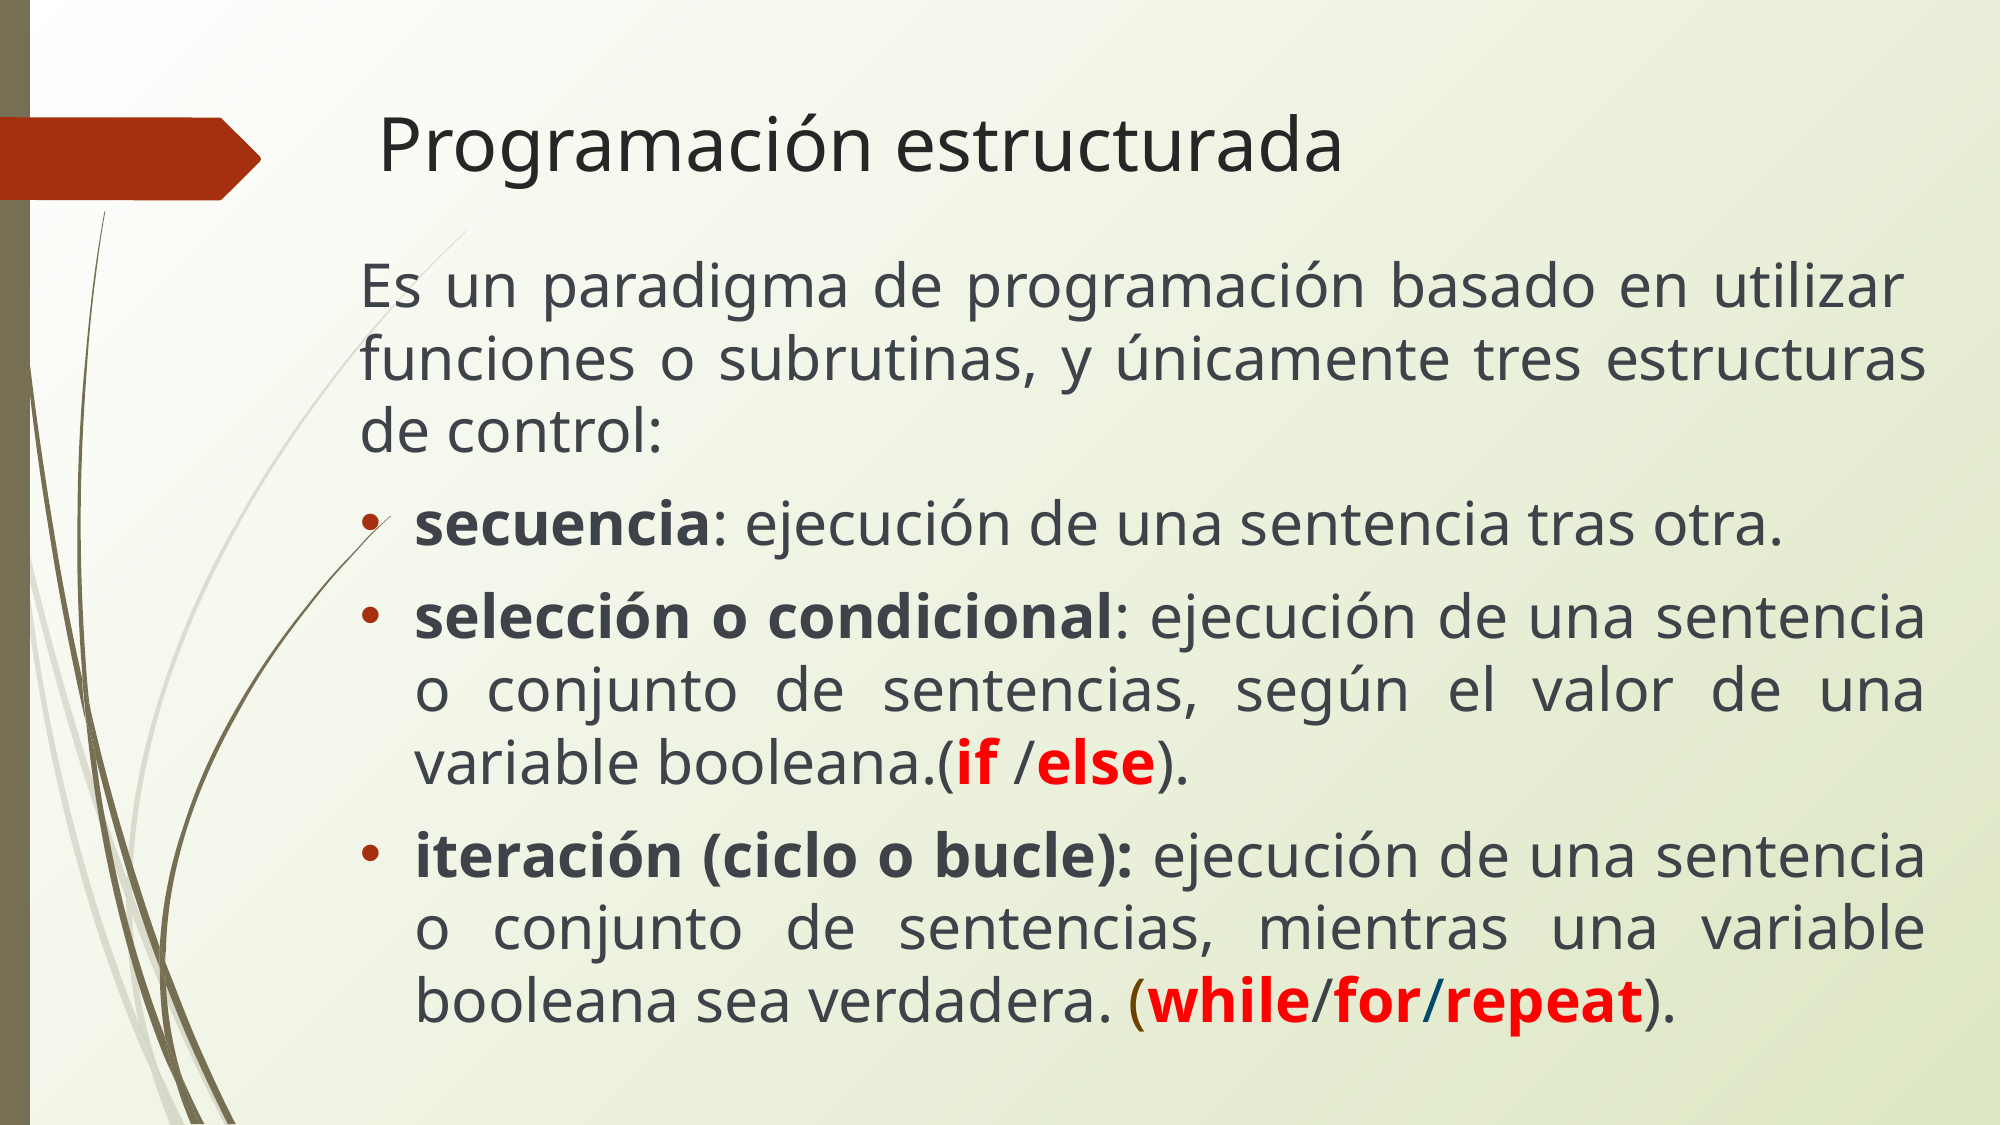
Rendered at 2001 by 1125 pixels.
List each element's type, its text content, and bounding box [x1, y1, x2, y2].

list Es un paradigma de programación basado en utilizar funciones o subrutinas, y únicamente tres estructuras de control: secuencia: ejecución de una sentencia tras otra. selección o condicional: ejecución de una sentencia o conjunto de sentencias, según el valor de una variable booleana.(if /else). iteración (ciclo o bucle): ejecución de una sentencia o conjunto de sentencias, mientras una variable booleana sea verdadera. (while/for/repeat). [344, 239, 1943, 1117]
title Programación estructurada [362, 88, 1769, 218]
